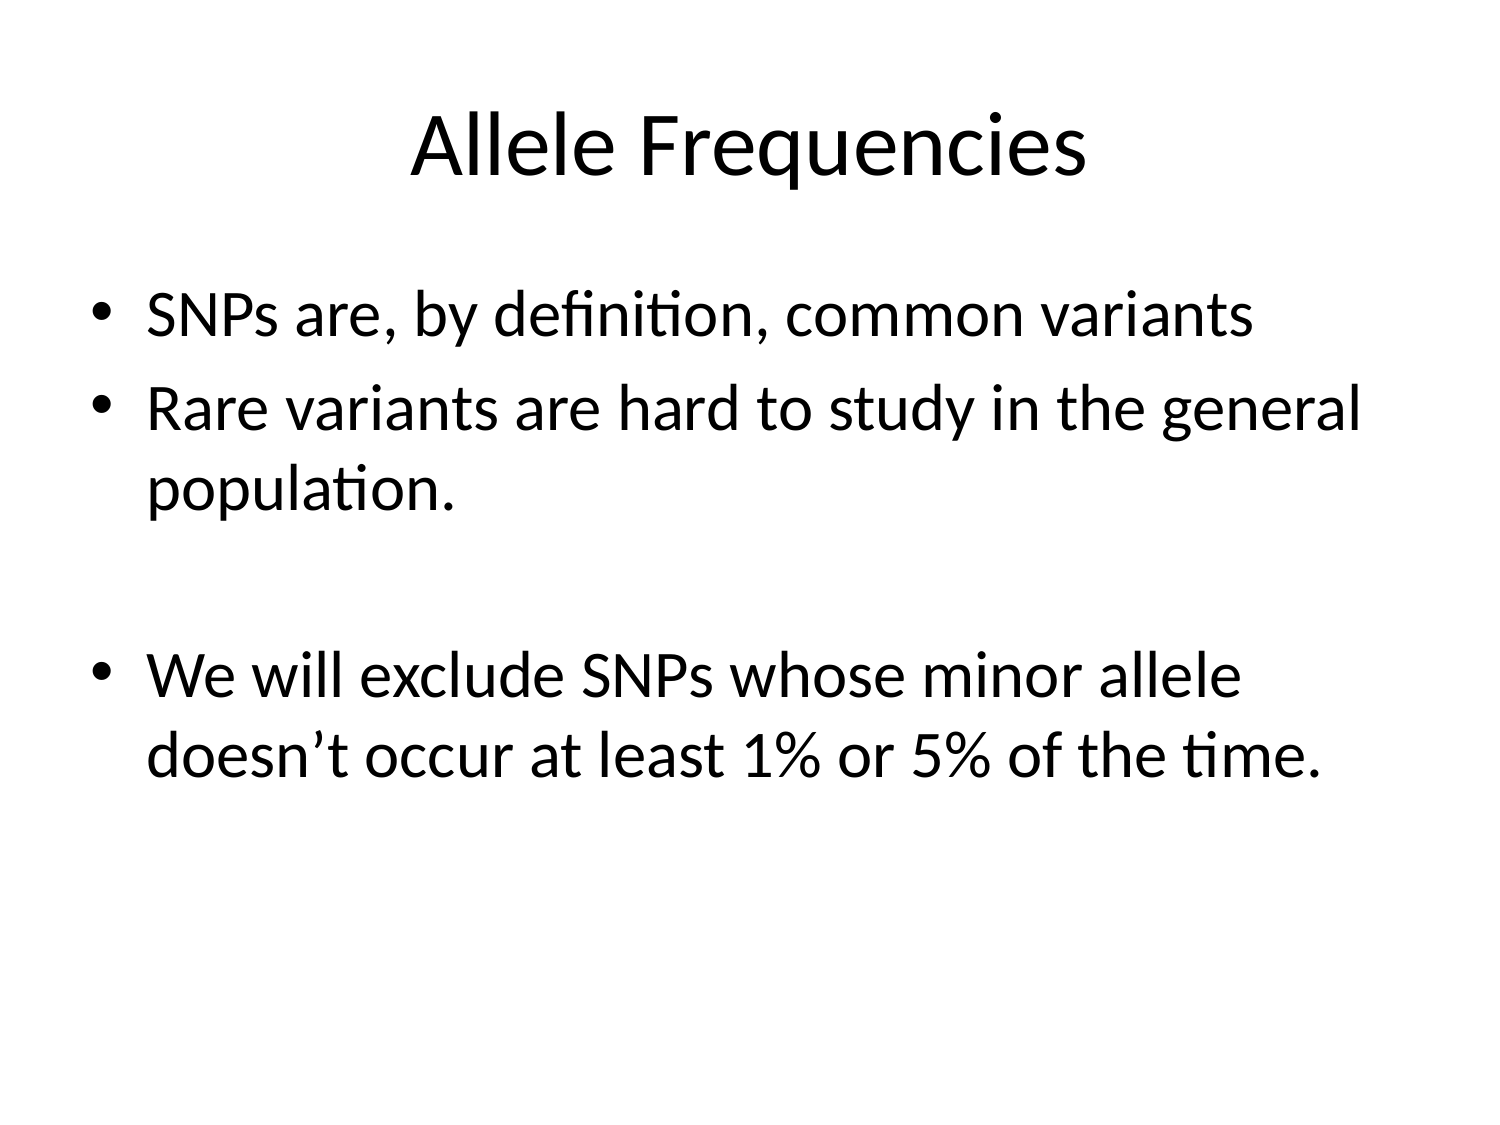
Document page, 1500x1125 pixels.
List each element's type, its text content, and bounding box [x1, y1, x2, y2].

list SNPs are, by definition, common variants Rare variants are hard to study in the general population. We will exclude SNPs whose minor allele doesn’t occur at least 1% or 5% of the time. [75, 262, 1425, 1005]
title Allele Frequencies [75, 45, 1425, 233]
